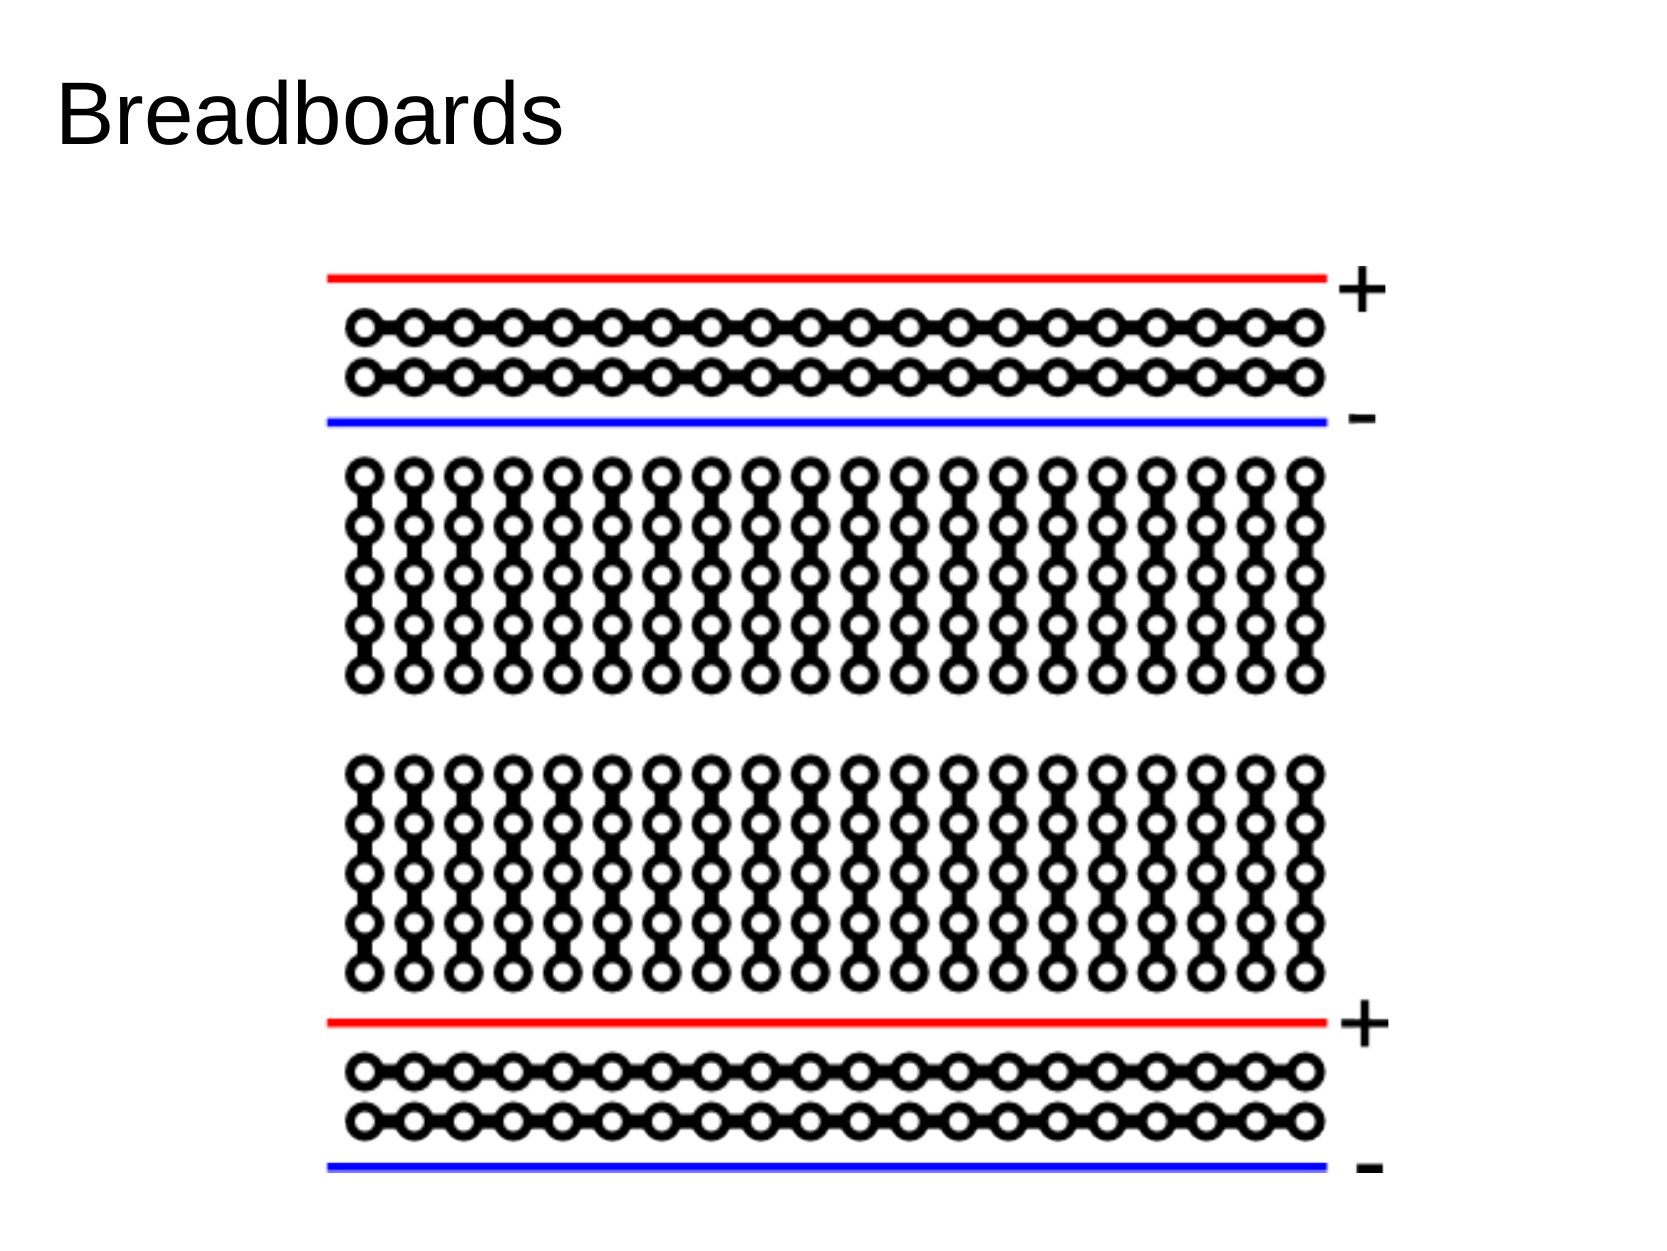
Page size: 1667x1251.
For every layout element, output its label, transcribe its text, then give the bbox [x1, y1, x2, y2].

text_box [316, 266, 1389, 1173]
title Breadboards [49, 49, 1628, 211]
